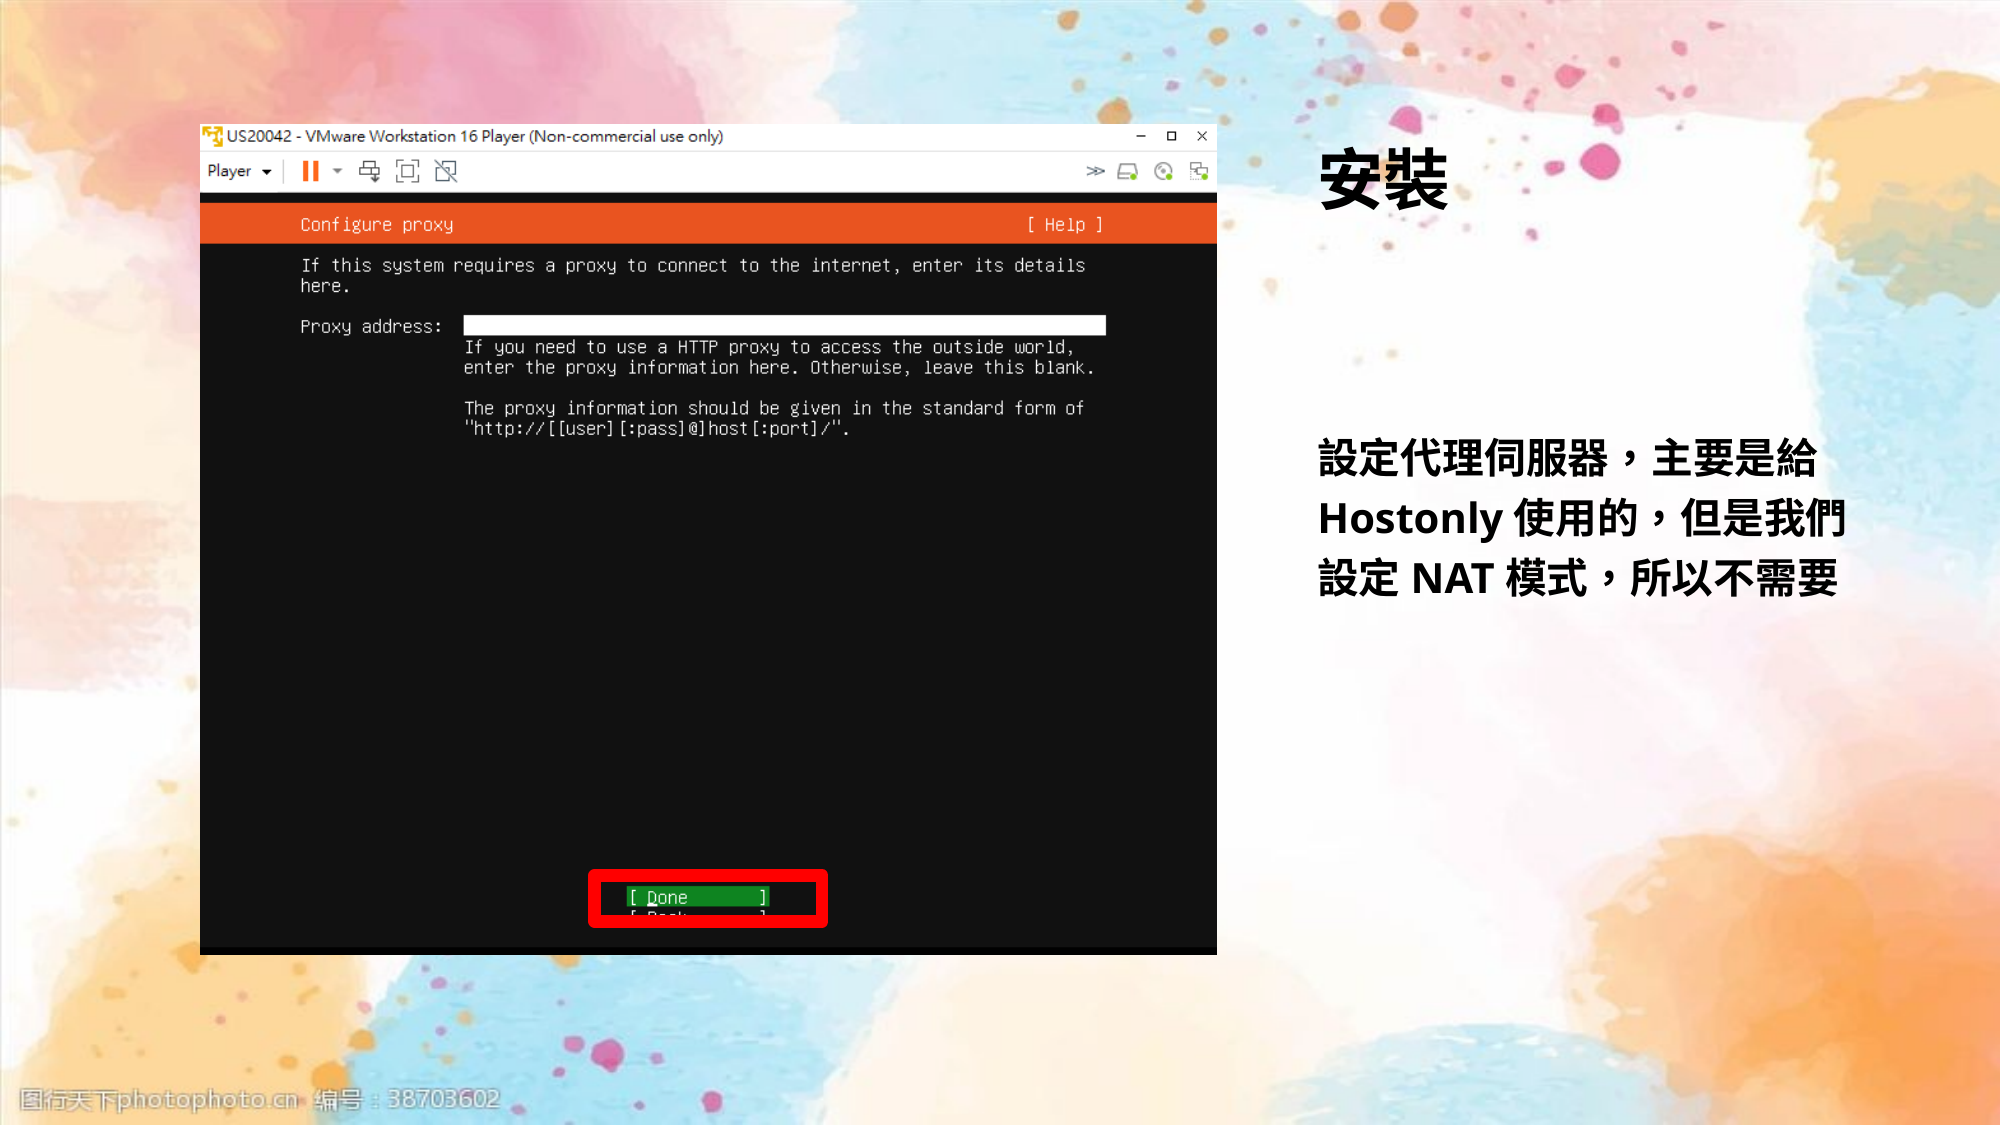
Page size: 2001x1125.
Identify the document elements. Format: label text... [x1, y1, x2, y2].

list 安裝 設定代理伺服器，主要是給 Hostonly使用的，但是我們設定NAT模式，所以不需要 [1302, 114, 1875, 965]
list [200, 123, 1217, 955]
